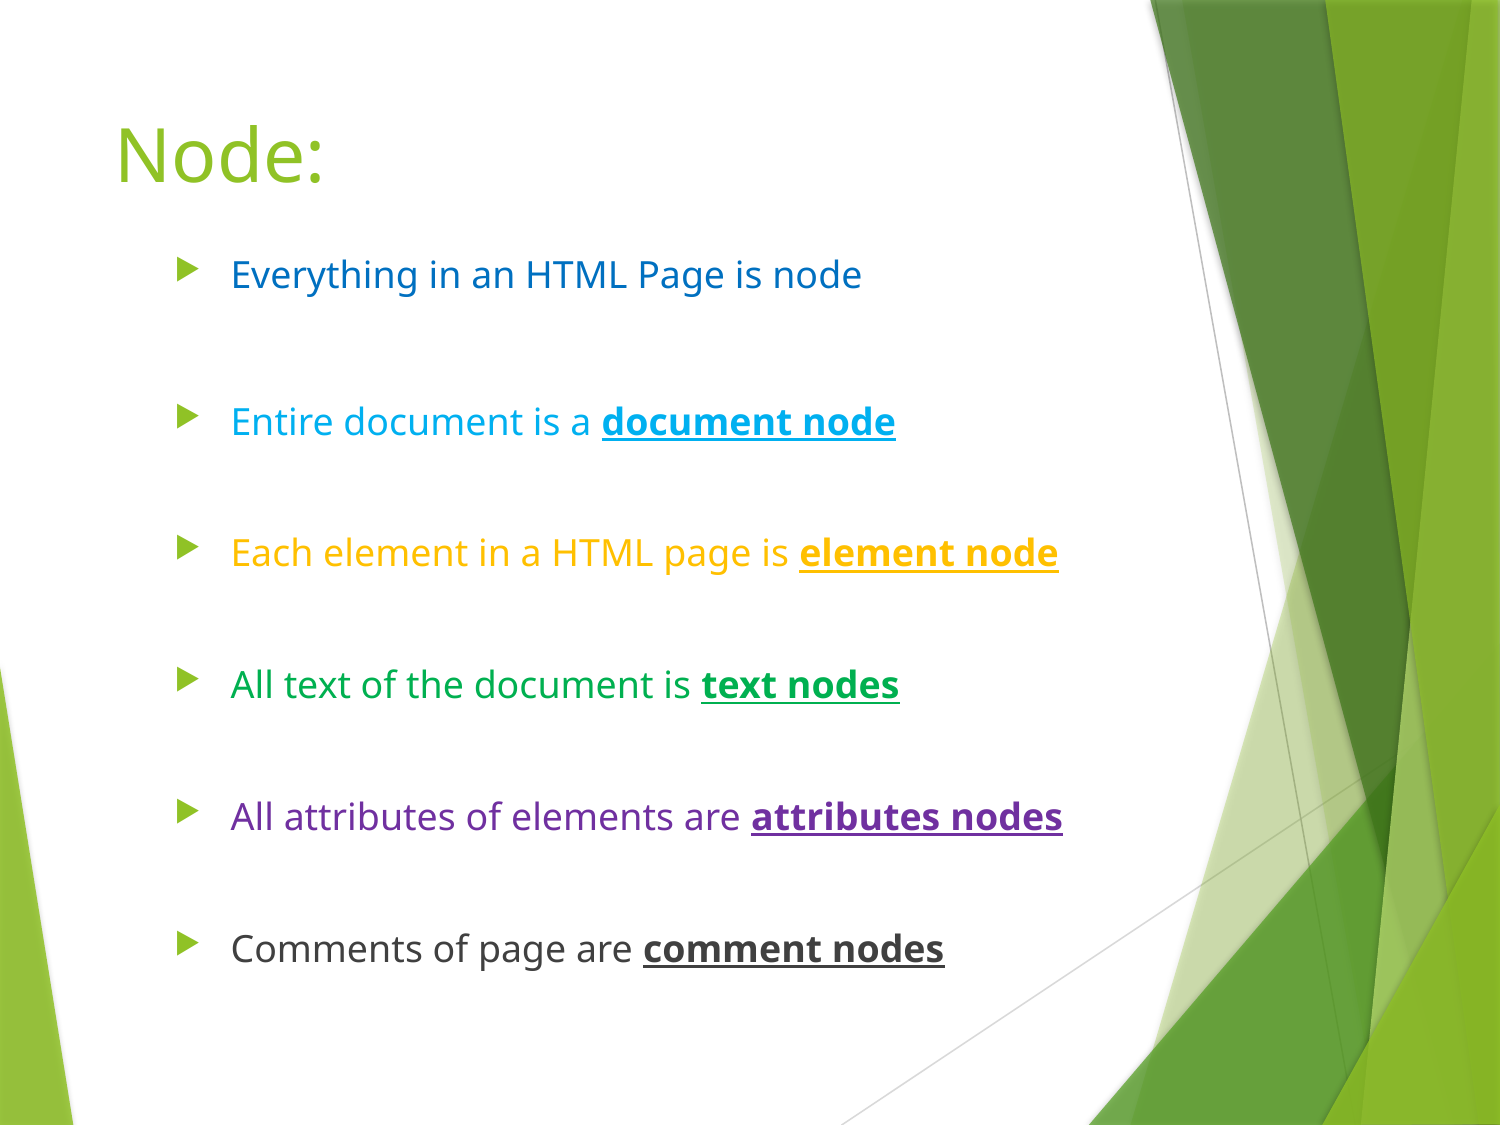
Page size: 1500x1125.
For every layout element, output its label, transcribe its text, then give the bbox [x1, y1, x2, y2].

list Everything in an HTML Page is node Entire document is a document node Each element in a HTML page is element node All text of the document is text nodes All attributes of elements are attributes nodes Comments of page are comment nodes [159, 243, 1412, 985]
title Node: [99, 99, 1142, 317]
